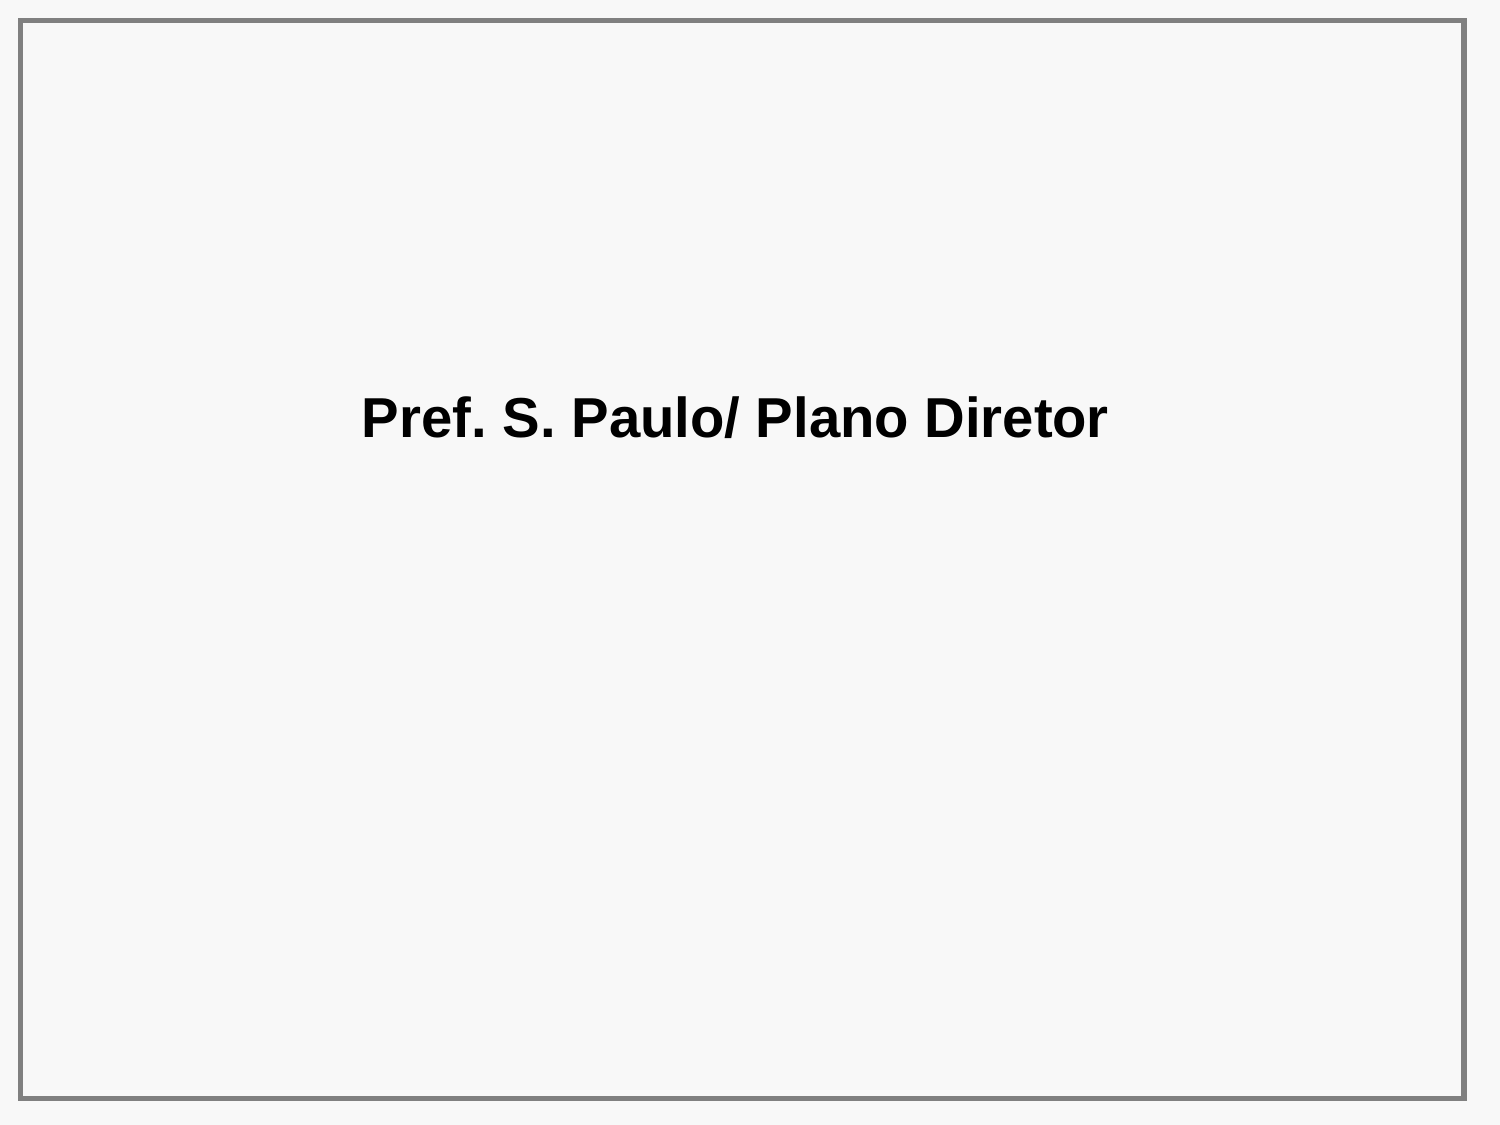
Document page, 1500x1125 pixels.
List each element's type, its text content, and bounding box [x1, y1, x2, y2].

text_box Pref. S. Paulo/ Plano Diretor [104, 124, 1368, 457]
text_box [20, 20, 1465, 1099]
